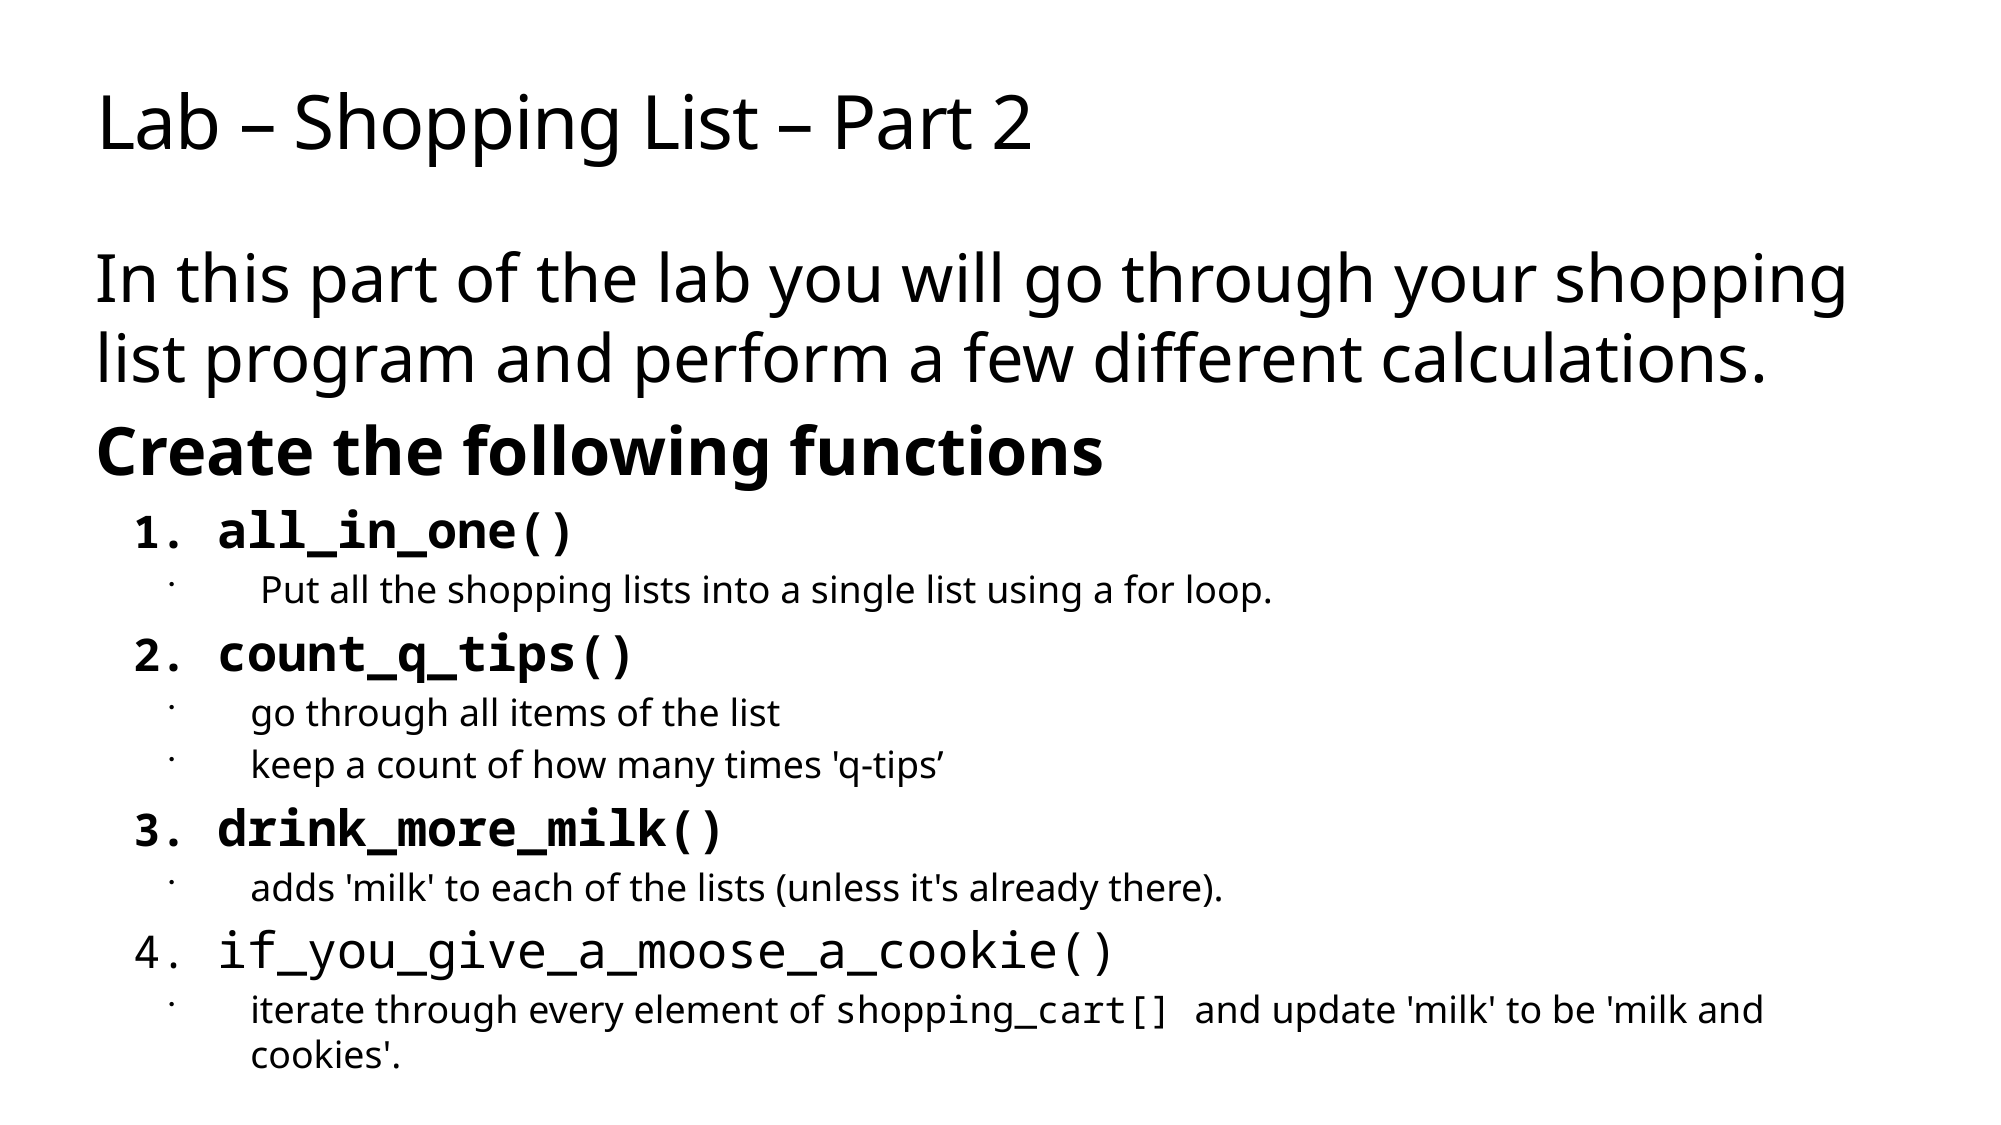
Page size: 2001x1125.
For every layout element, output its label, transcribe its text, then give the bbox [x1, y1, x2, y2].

list In this part of the lab you will go through your shopping list program and perform a few different calculations. Create the following functions all_in_one() Put all the shopping lists into a single list using a for loop. count_q_tips() go through all items of the list keep a count of how many times 'q-tips’ drink_more_milk() adds 'milk' to each of the lists (unless it's already there). if_you_give_a_moose_a_cookie() iterate through every element of shopping_cart[] and update 'milk' to be 'milk and cookies'. [95, 235, 1904, 1052]
title Lab – Shopping List – Part 2 [96, 75, 1904, 166]
